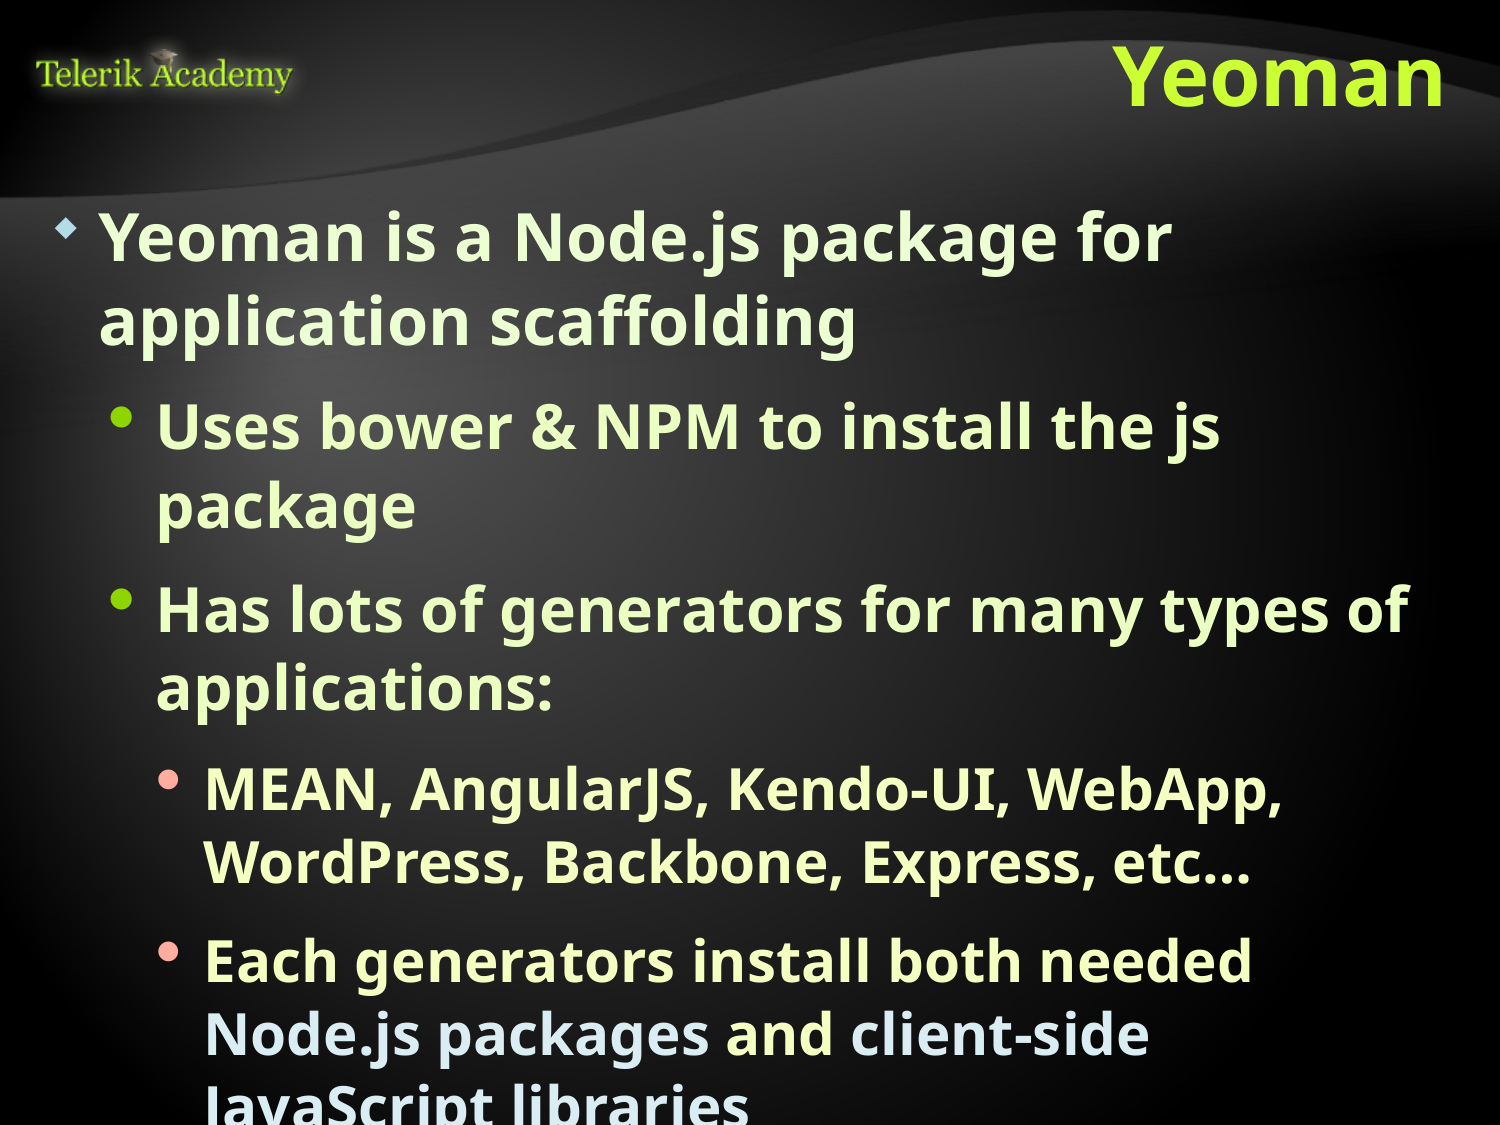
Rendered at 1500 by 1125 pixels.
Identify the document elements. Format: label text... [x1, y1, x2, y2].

picture [0, 0, 1500, 1125]
list Yeoman is a Node.js package for application scaffolding Uses bower & NPM to install the js package Has lots of generators for many types of applications: MEAN, AngularJS, Kendo-UI, WebApp, WordPress, Backbone, Express, etc… Each generators install both needed Node.js packages and client-side JavaScript libraries Generated Gruntfile.js for build/test/serve [37, 183, 1463, 1100]
title Yeoman [300, 12, 1463, 150]
